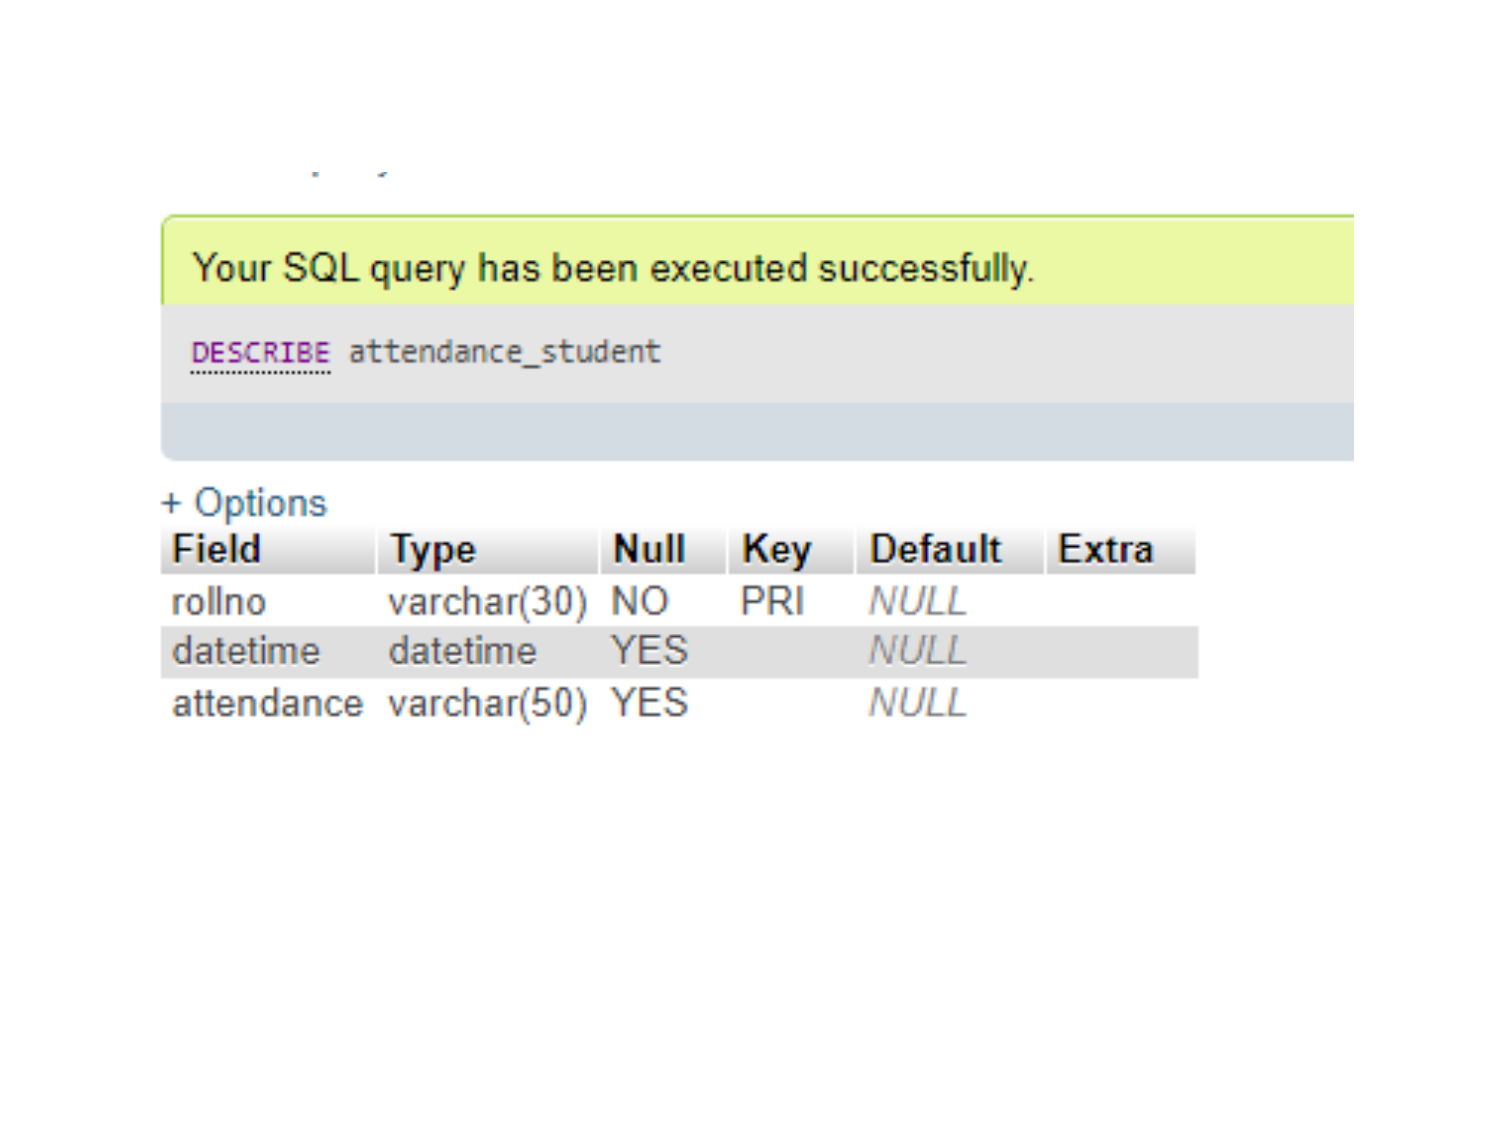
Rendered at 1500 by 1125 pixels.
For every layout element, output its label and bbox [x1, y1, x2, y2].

picture [159, 172, 1355, 807]
